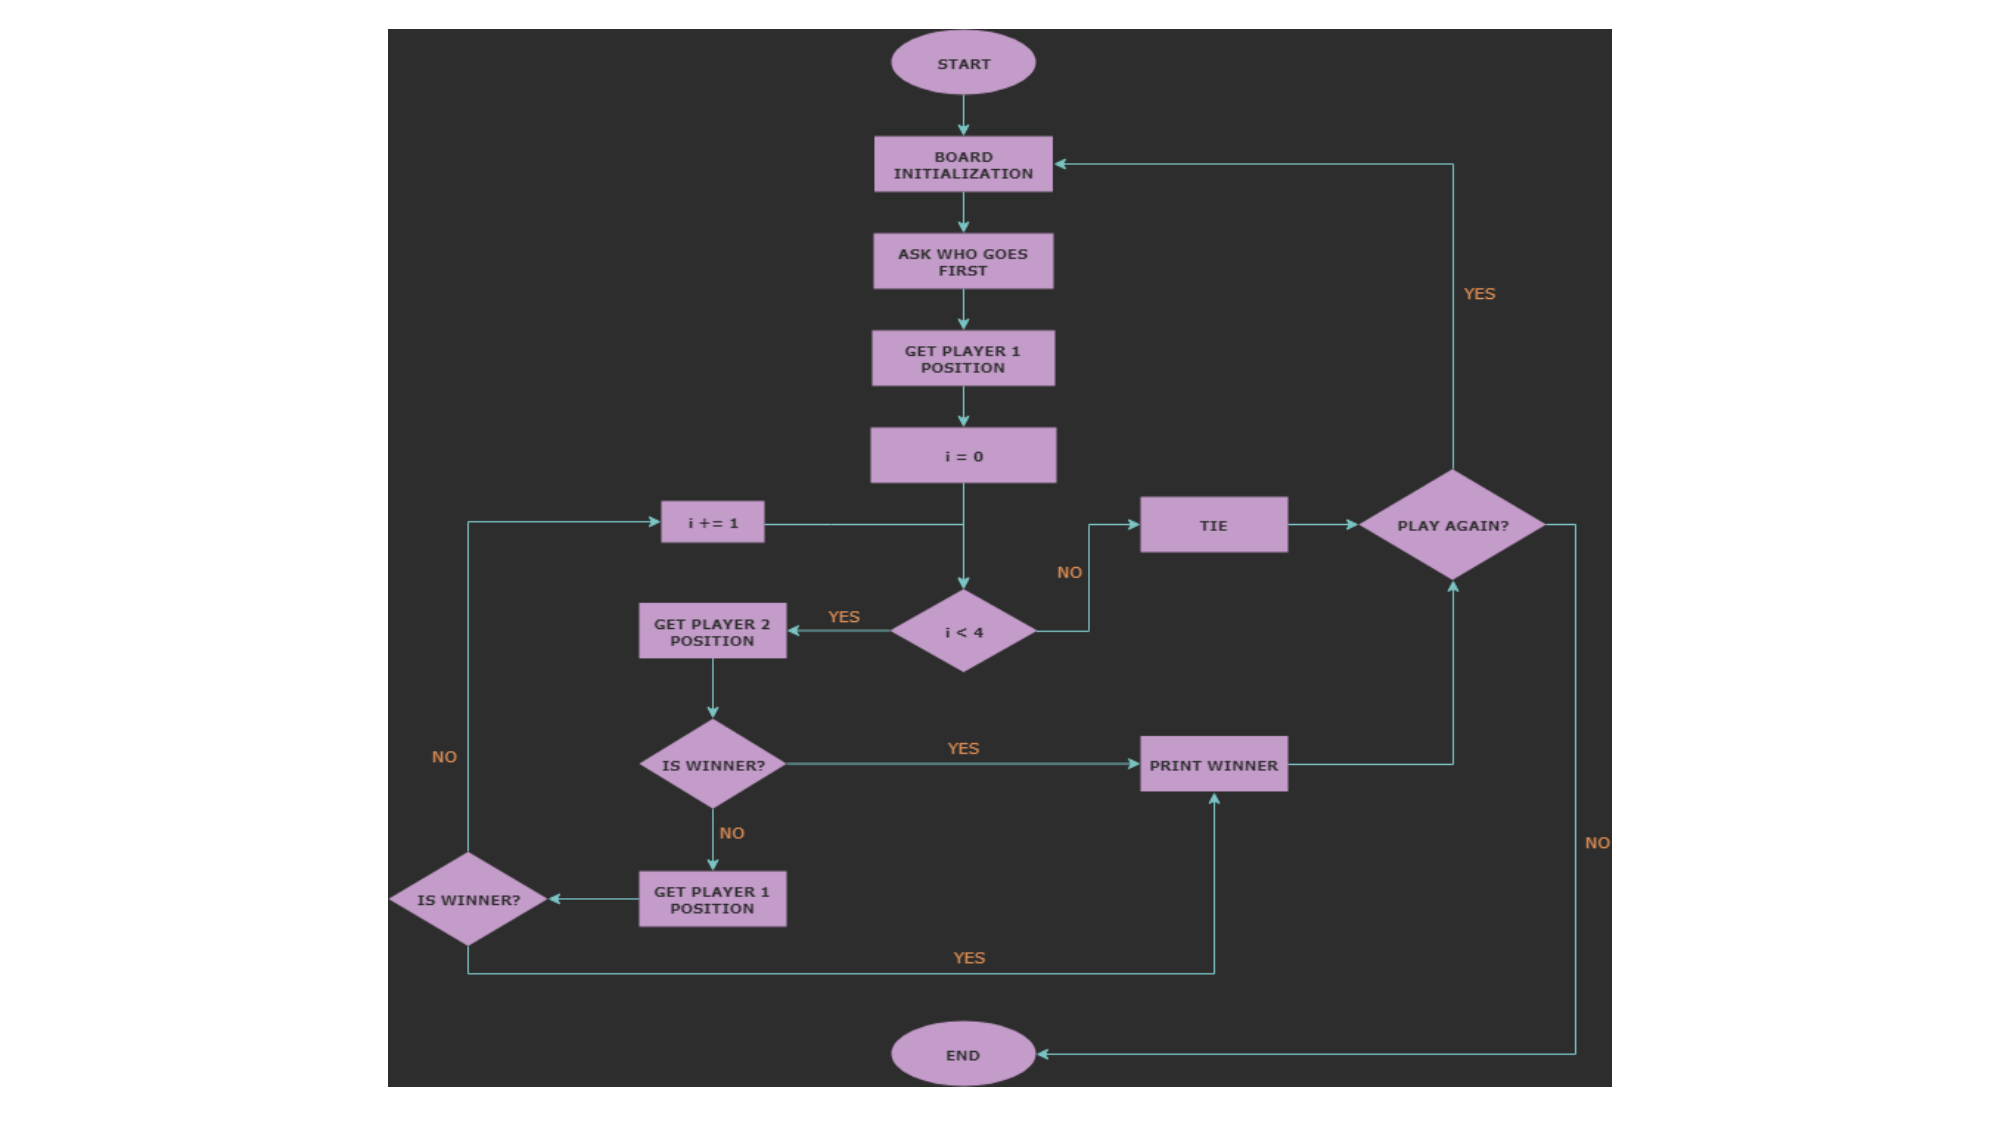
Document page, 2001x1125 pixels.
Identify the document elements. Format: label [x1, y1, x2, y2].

picture [388, 29, 1612, 1087]
